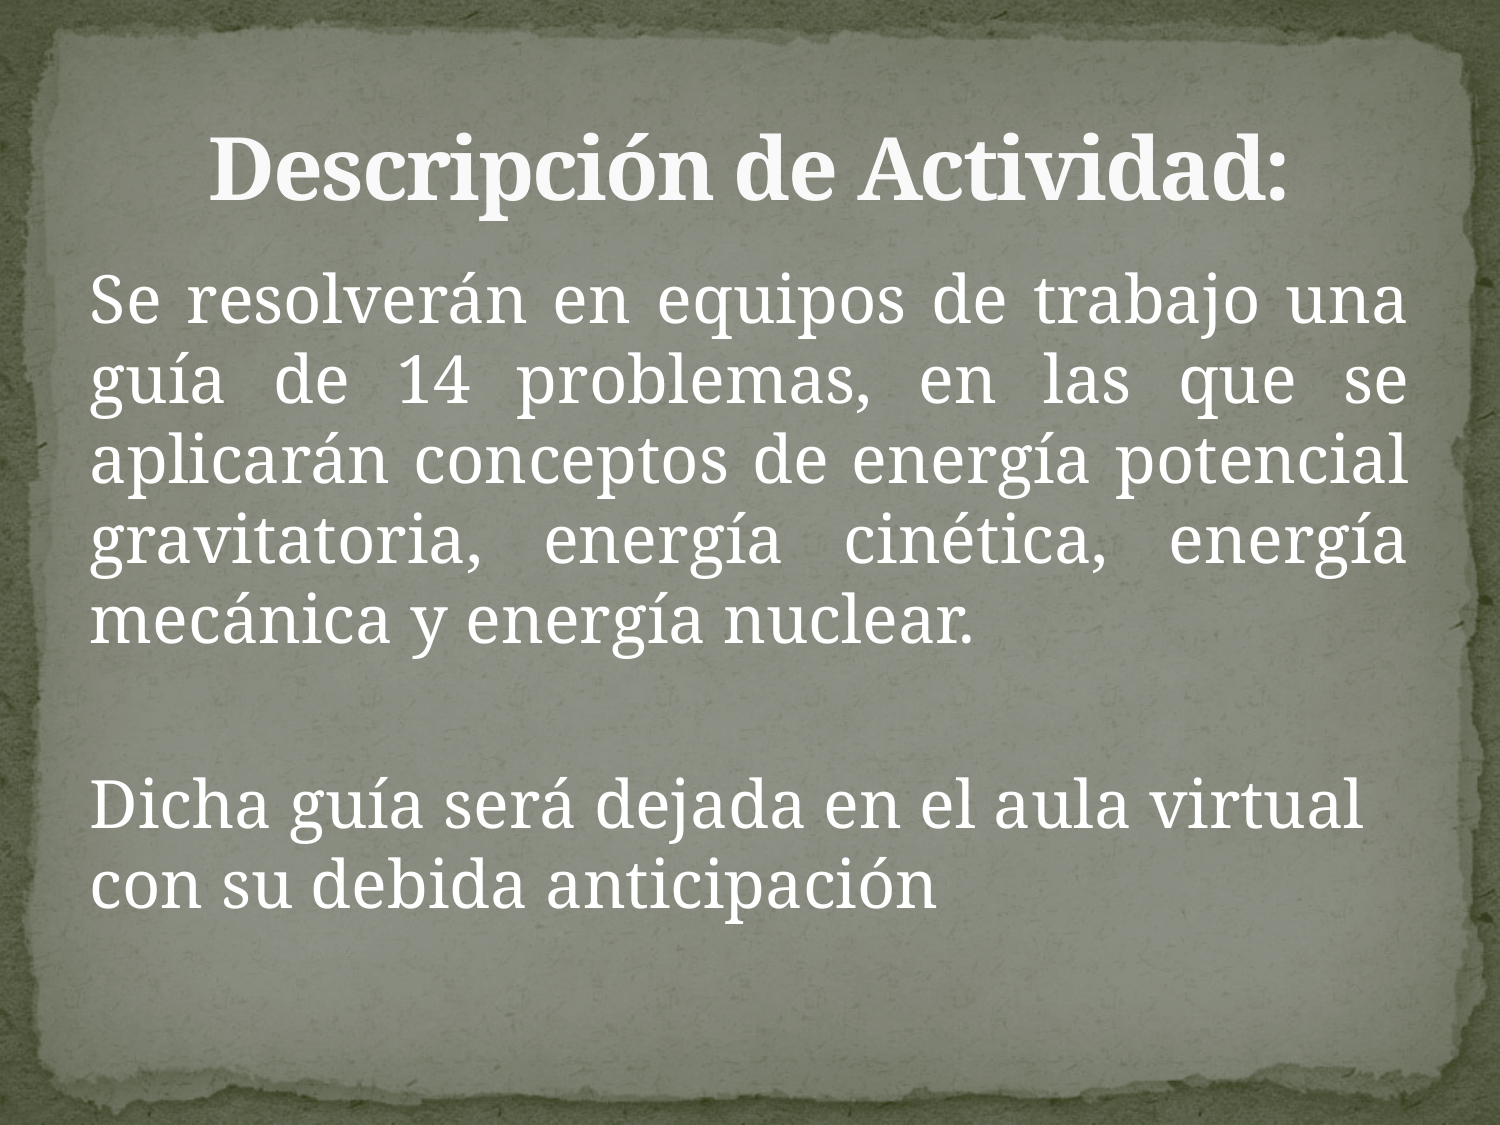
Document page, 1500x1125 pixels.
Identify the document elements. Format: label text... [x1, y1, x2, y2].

list Se resolverán en equipos de trabajo una guía de 14 problemas, en las que se aplicarán conceptos de energía potencial gravitatoria, energía cinética, energía mecánica y energía nuclear. Dicha guía será dejada en el aula virtual con su debida anticipación [75, 249, 1425, 1000]
title Descripción de Actividad: [74, 24, 1425, 225]
